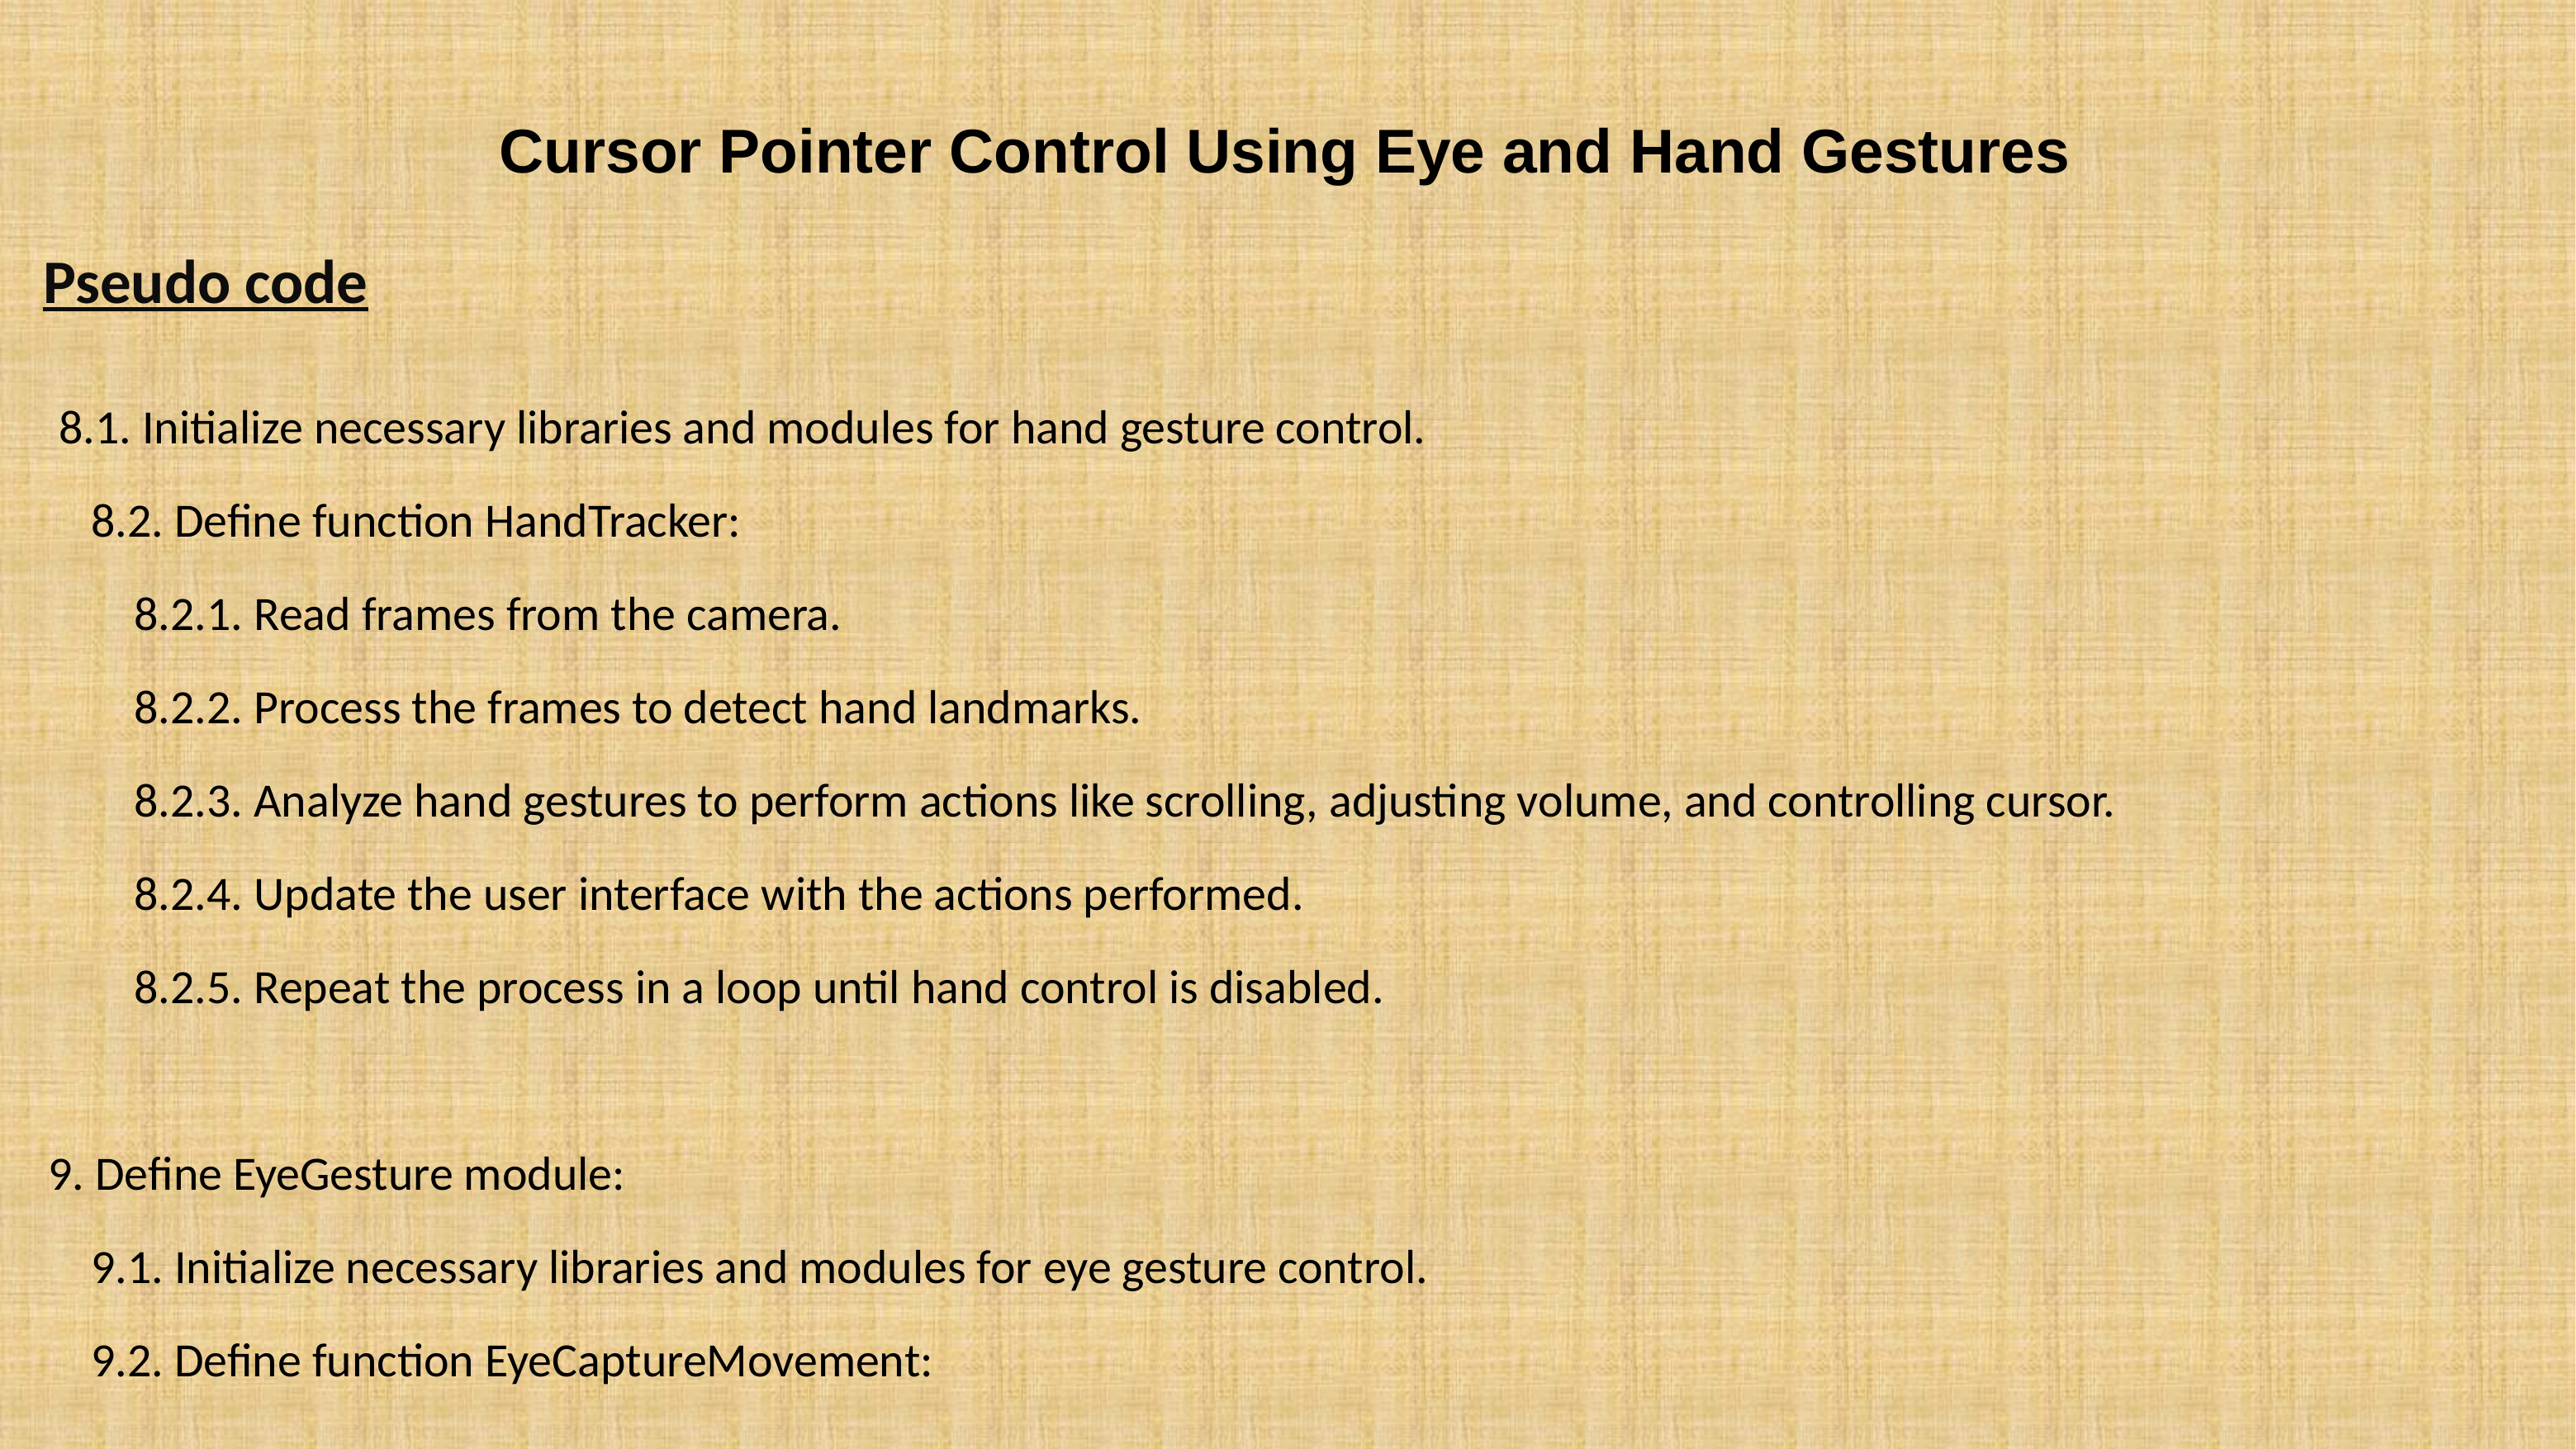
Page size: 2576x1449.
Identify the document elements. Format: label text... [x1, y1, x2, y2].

title Cursor Pointer Control Using Eye and Hand Gestures [216, 91, 2354, 205]
picture [0, 0, 2576, 1449]
list 8.1. Initialize necessary libraries and modules for hand gesture control. 8.2. Define function HandTracker: 8.2.1. Read frames from the camera. 8.2.2. Process the frames to detect hand landmarks. 8.2.3. Analyze hand gestures to perform actions like scrolling, adjusting volume, and controlling cursor. 8.2.4. Update the user interface with the actions performed. 8.2.5. Repeat the process in a loop until hand control is disabled. 9. Define EyeGesture module: 9.1. Initialize necessary libraries and modules for eye gesture control. 9.2. Define function EyeCaptureMovement: [31, 367, 2540, 1417]
text_box Pseudo code [31, 235, 991, 322]
